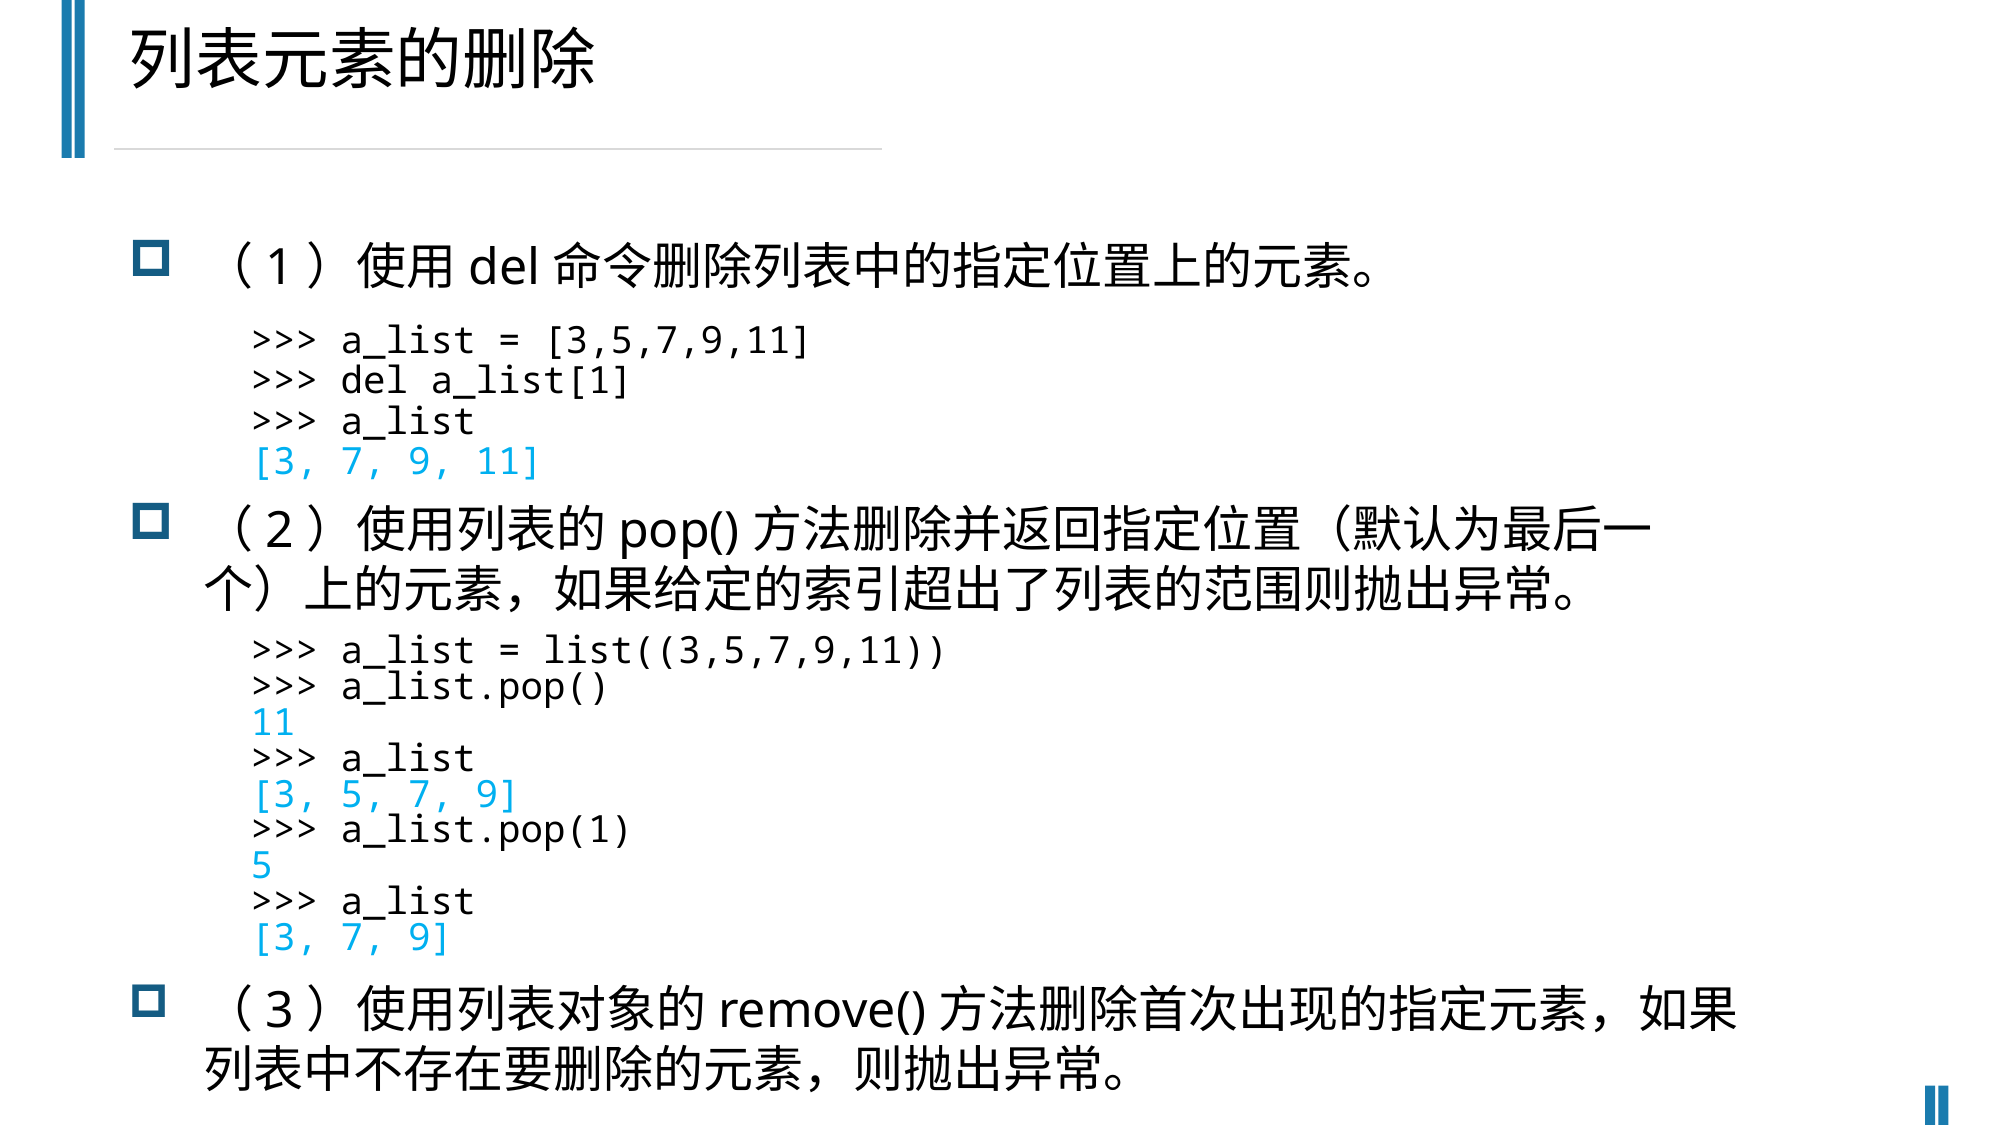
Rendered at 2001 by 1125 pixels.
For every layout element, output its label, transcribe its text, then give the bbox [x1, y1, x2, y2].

list （1）使用del命令删除列表中的指定位置上的元素。 [114, 227, 1765, 756]
text_box （3）使用列表对象的remove()方法删除首次出现的指定元素，如果列表中不存在要删除的元素，则抛出异常。 [114, 969, 1794, 1105]
list 列表元素的删除 [114, 9, 1415, 106]
text_box >>> a_list = [3,5,7,9,11] >>> del a_list[1] >>> a_list [3, 7, 9, 11] [235, 313, 1236, 490]
text_box （2）使用列表的pop()方法删除并返回指定位置（默认为最后一个）上的元素，如果给定的索引超出了列表的范围则抛出异常。 [114, 490, 1764, 626]
text_box >>> a_list = list((3,5,7,9,11)) >>> a_list.pop() 11 >>> a_list [3, 5, 7, 9] >>> a_list.pop(1) 5 >>> a_list [3, 7, 9] [235, 626, 1236, 966]
